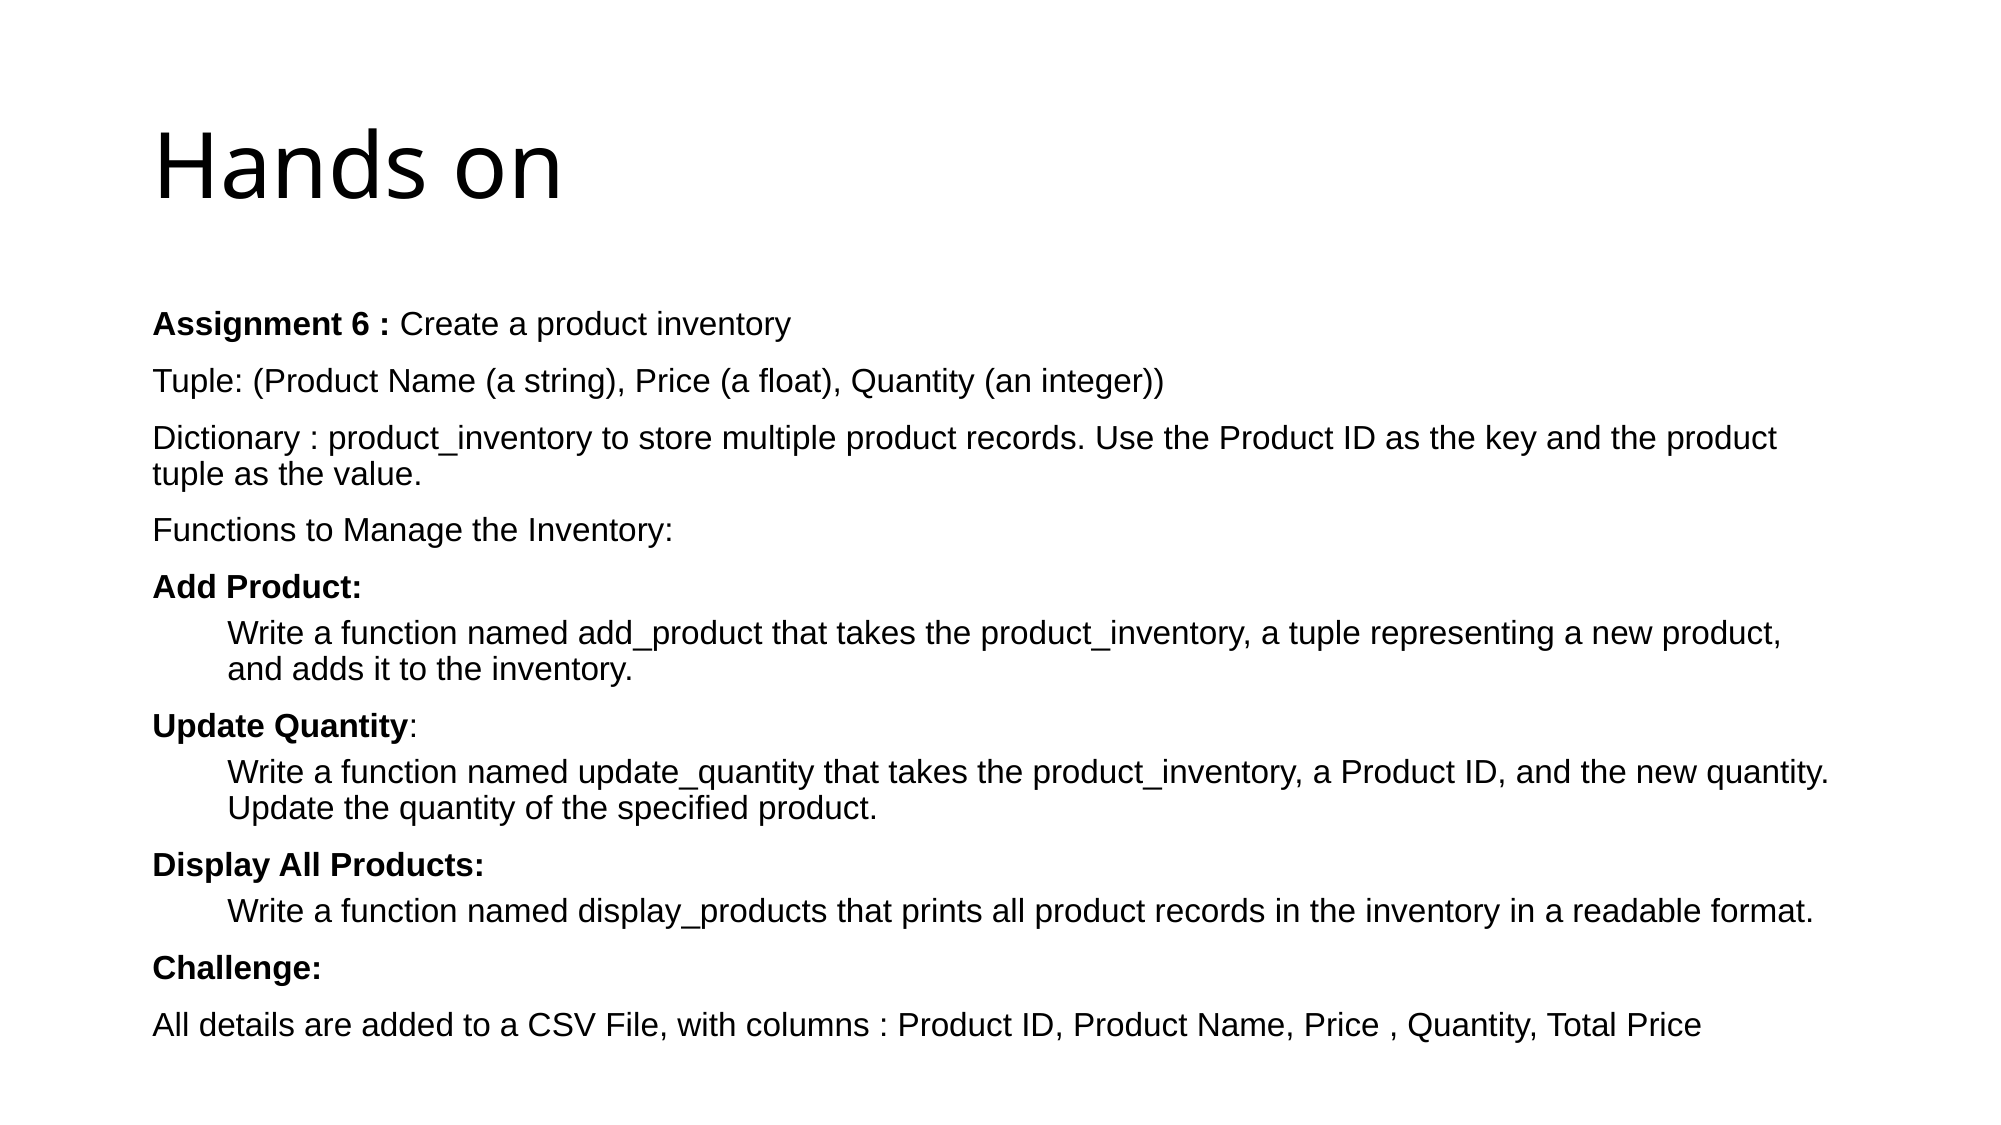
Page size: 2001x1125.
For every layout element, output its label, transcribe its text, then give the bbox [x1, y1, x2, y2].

title Hands on [137, 59, 1863, 278]
list Assignment 6 : Create a product inventory Tuple: (Product Name (a string), Price (a float), Quantity (an integer)) Dictionary : product_inventory to store multiple product records. Use the Product ID as the key and the product tuple as the value. Functions to Manage the Inventory: Add Product: Write a function named add_product that takes the product_inventory, a tuple representing a new product, and adds it to the inventory. Update Quantity: Write a function named update_quantity that takes the product_inventory, a Product ID, and the new quantity. Update the quantity of the specified product. Display All Products: Write a function named display_products that prints all product records in the inventory in a readable format. Challenge: All details are added to a CSV File, with columns : Product ID, Product Name, Price , Quantity, Total Price [137, 299, 1863, 1066]
